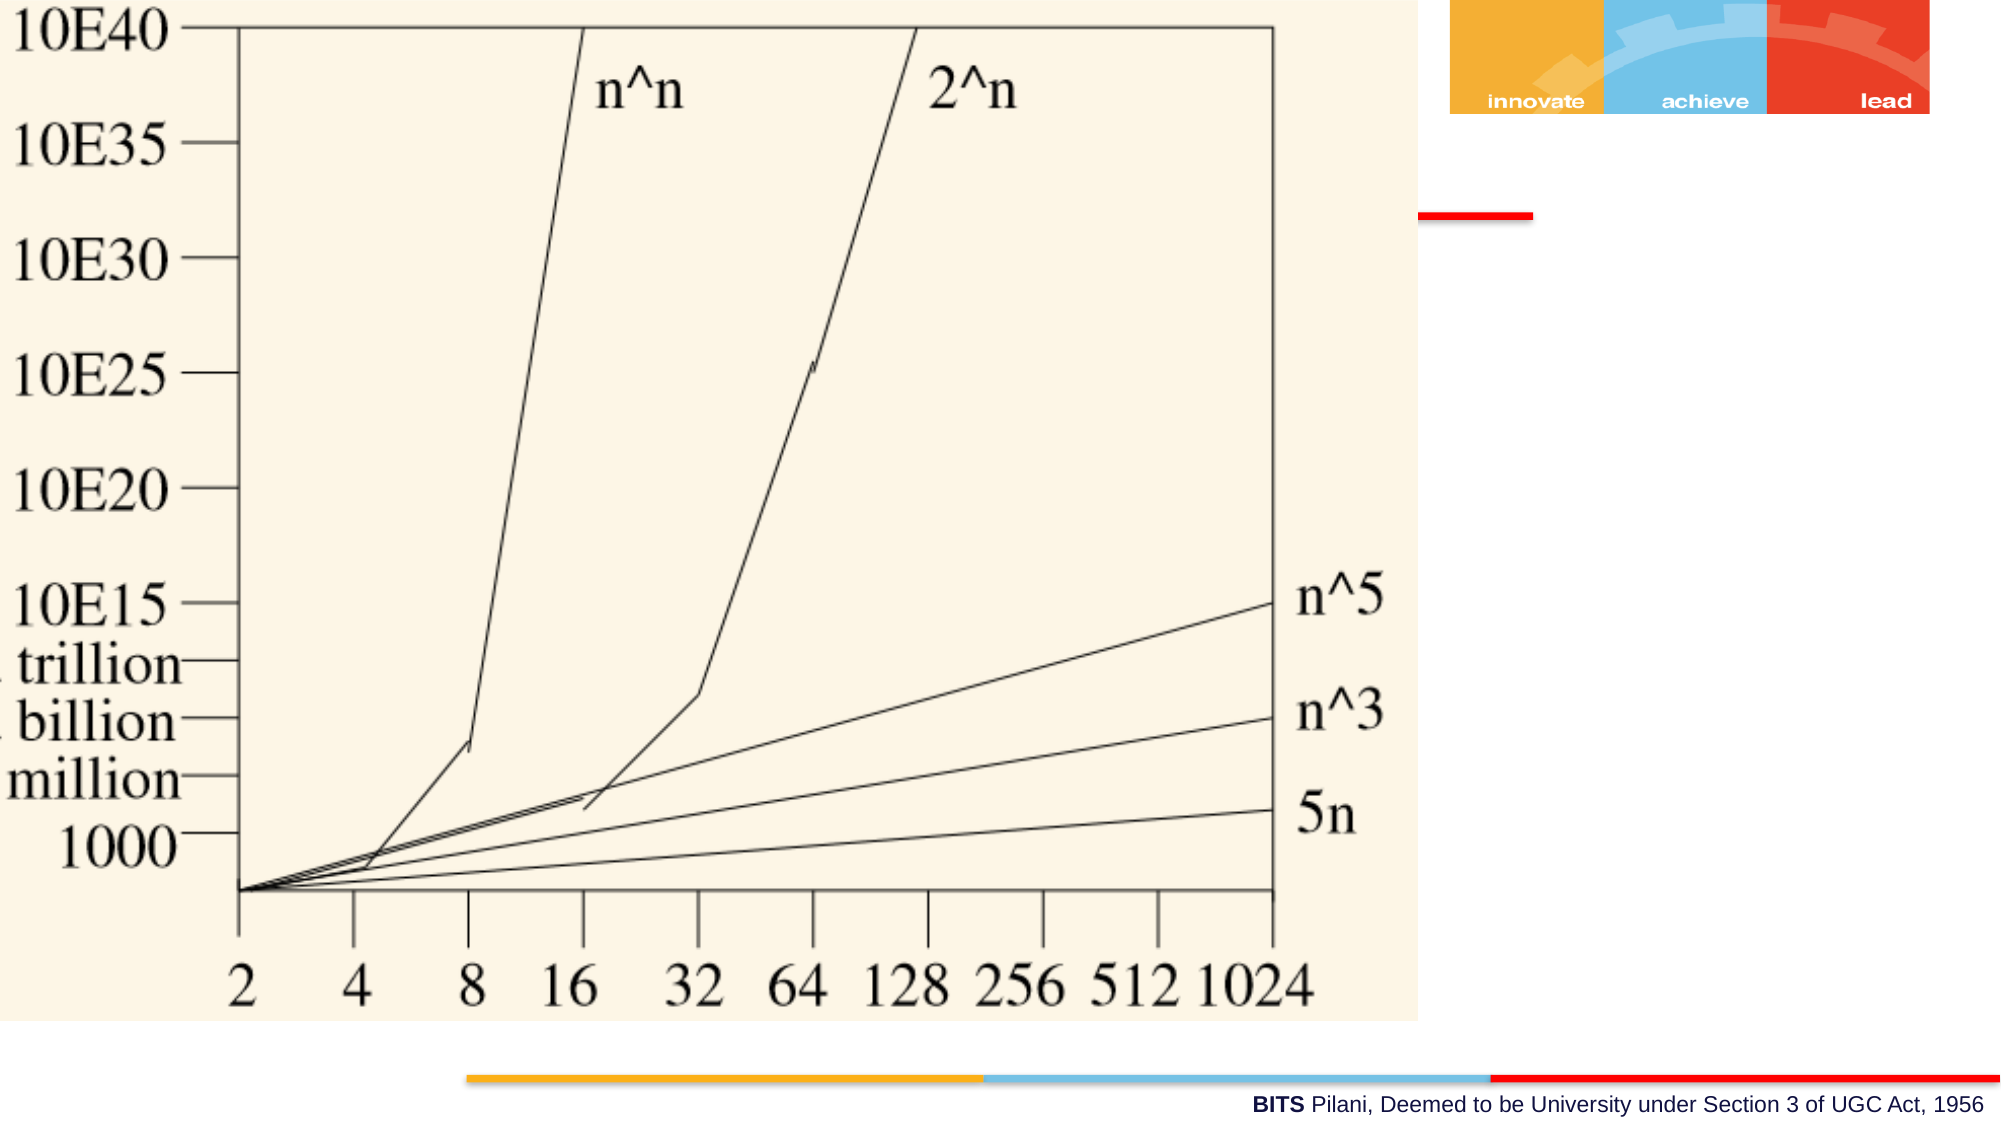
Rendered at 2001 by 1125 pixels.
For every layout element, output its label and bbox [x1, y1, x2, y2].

picture [0, 0, 1418, 1021]
picture [1449, 0, 1930, 114]
